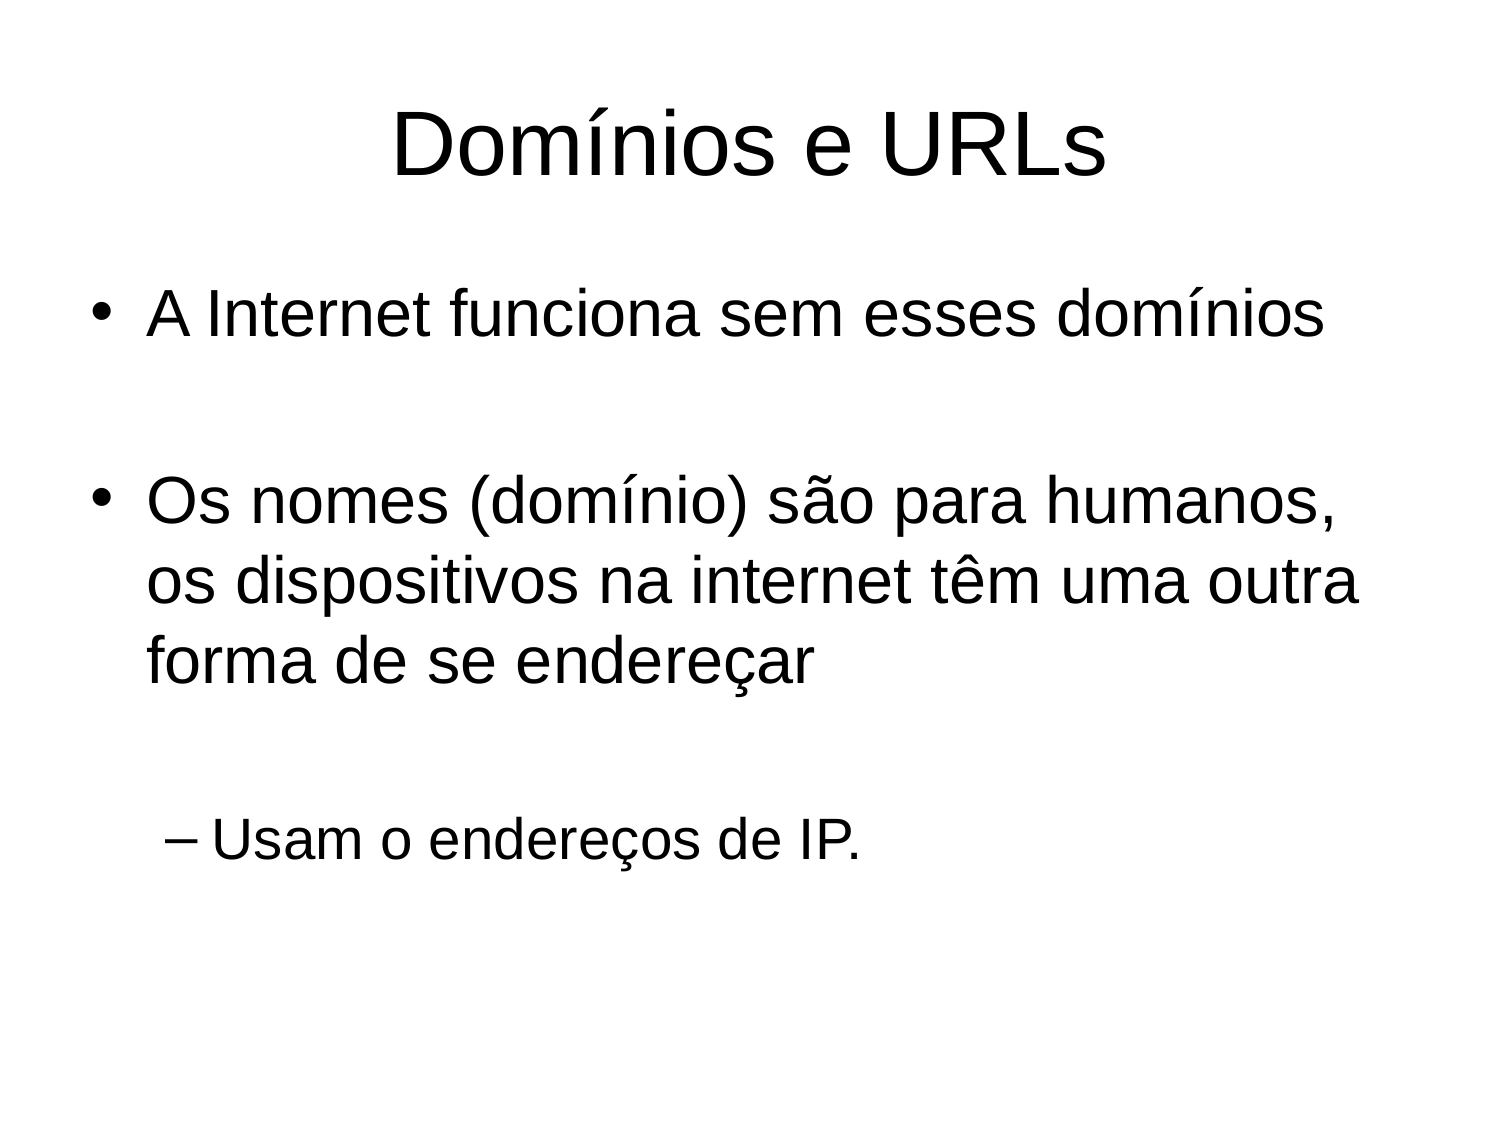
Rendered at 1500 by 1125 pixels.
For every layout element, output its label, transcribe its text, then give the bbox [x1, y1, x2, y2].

list A Internet funciona sem esses domínios Os nomes (domínio) são para humanos, os dispositivos na internet têm uma outra forma de se endereçar Usam o endereços de IP. [75, 262, 1425, 1005]
title Domínios e URLs [75, 45, 1425, 233]
